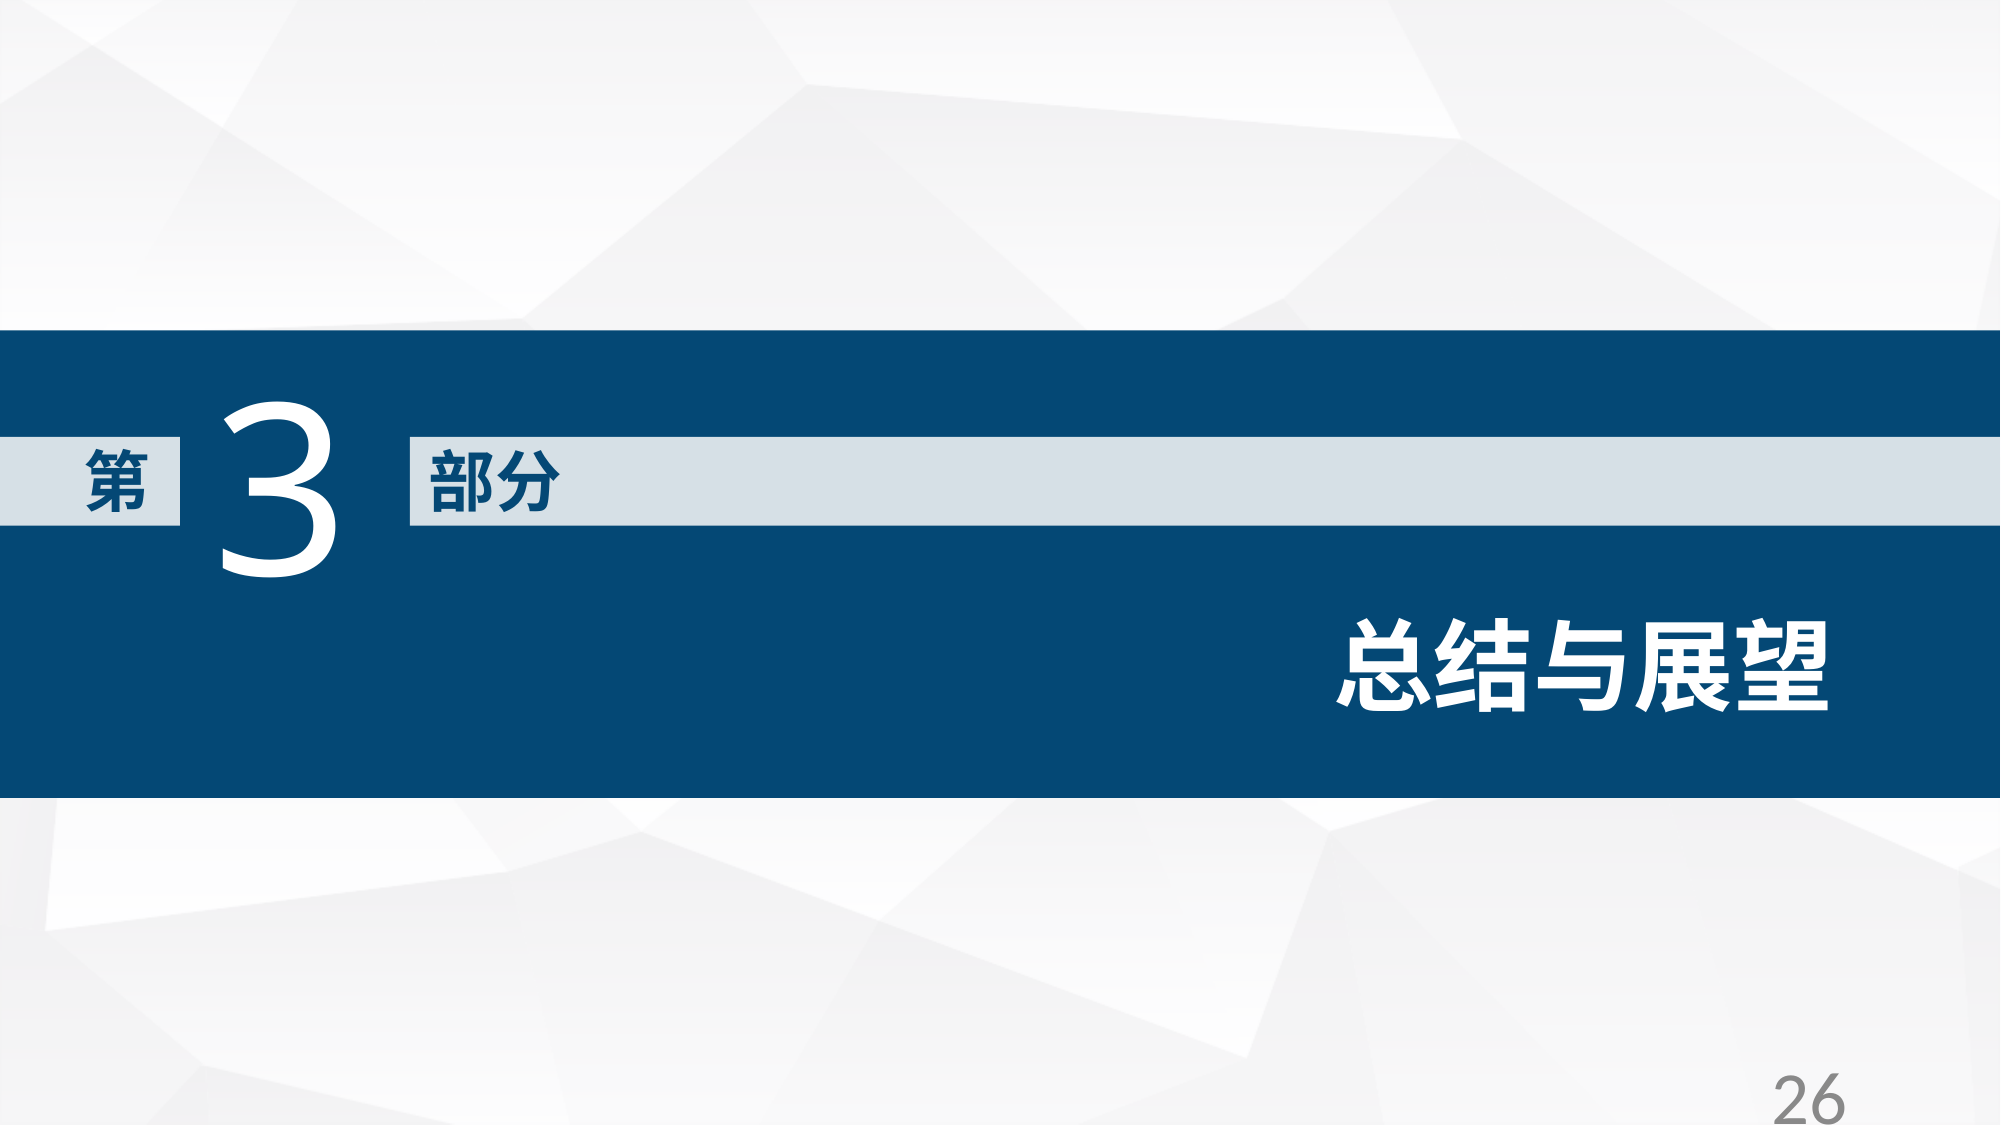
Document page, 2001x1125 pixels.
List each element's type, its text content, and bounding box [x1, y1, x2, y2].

text_box [0, 436, 68, 527]
text_box 总结与展望 [1114, 595, 2000, 731]
picture [0, 0, 2001, 1125]
text_box 部分 [414, 432, 705, 528]
text_box 第 [68, 432, 163, 528]
text_box [0, 329, 2000, 799]
slide_number 26 [1412, 1064, 1863, 1125]
text_box [409, 436, 414, 527]
text_box 3 [155, 328, 408, 631]
text_box [705, 436, 2000, 527]
